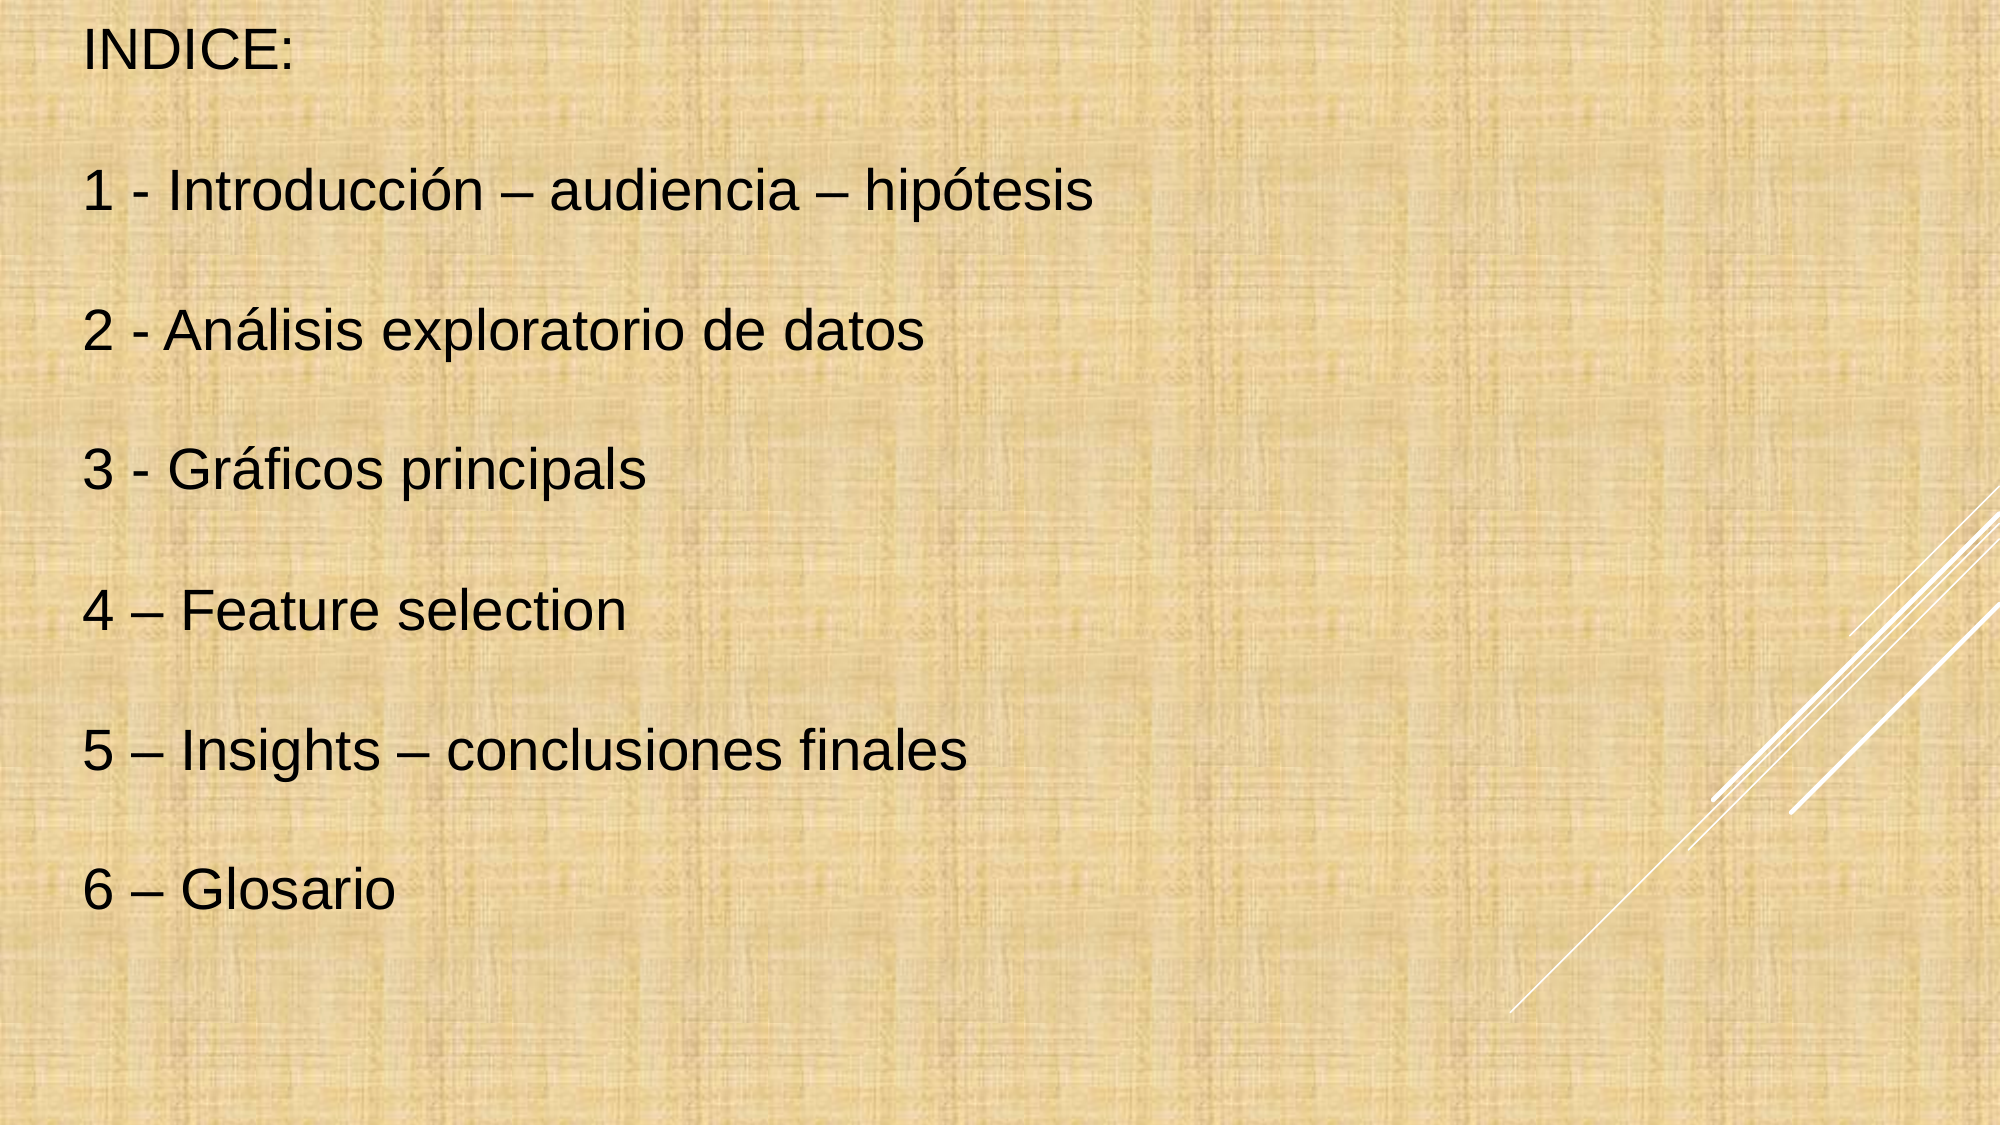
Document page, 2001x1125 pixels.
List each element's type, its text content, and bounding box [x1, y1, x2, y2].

list INDICE: 1 - Introducción – audiencia – hipótesis 2 - Análisis exploratorio de datos 3 - Gráficos principals 4 – Feature selection 5 – Insights – conclusiones finales 6 – Glosario [67, 4, 1465, 929]
picture [0, 0, 2000, 1125]
